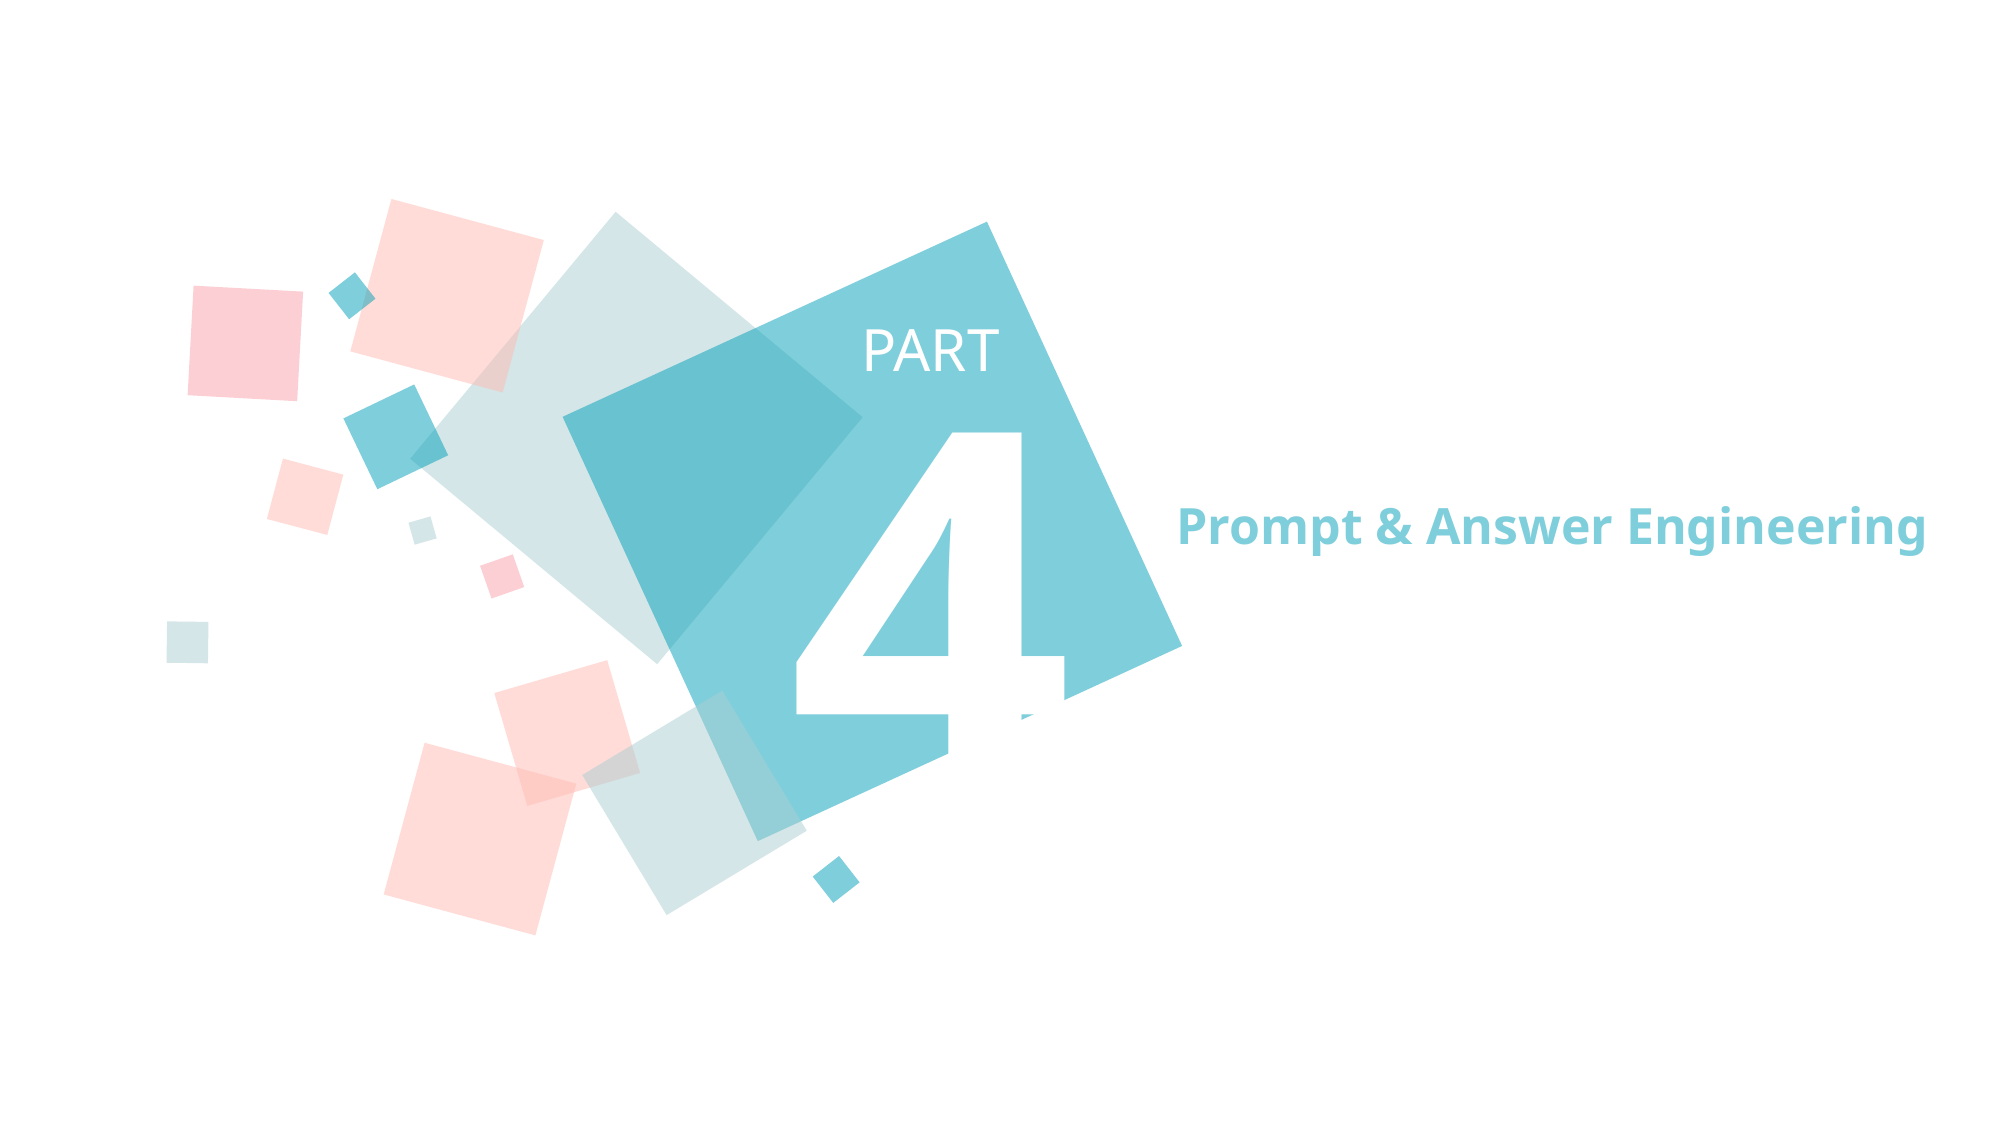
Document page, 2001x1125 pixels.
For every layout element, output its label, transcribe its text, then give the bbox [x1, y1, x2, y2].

text_box PART [846, 305, 1015, 391]
text_box Prompt & Answer Engineering [1161, 486, 1944, 562]
text_box 4 [773, 283, 1088, 896]
